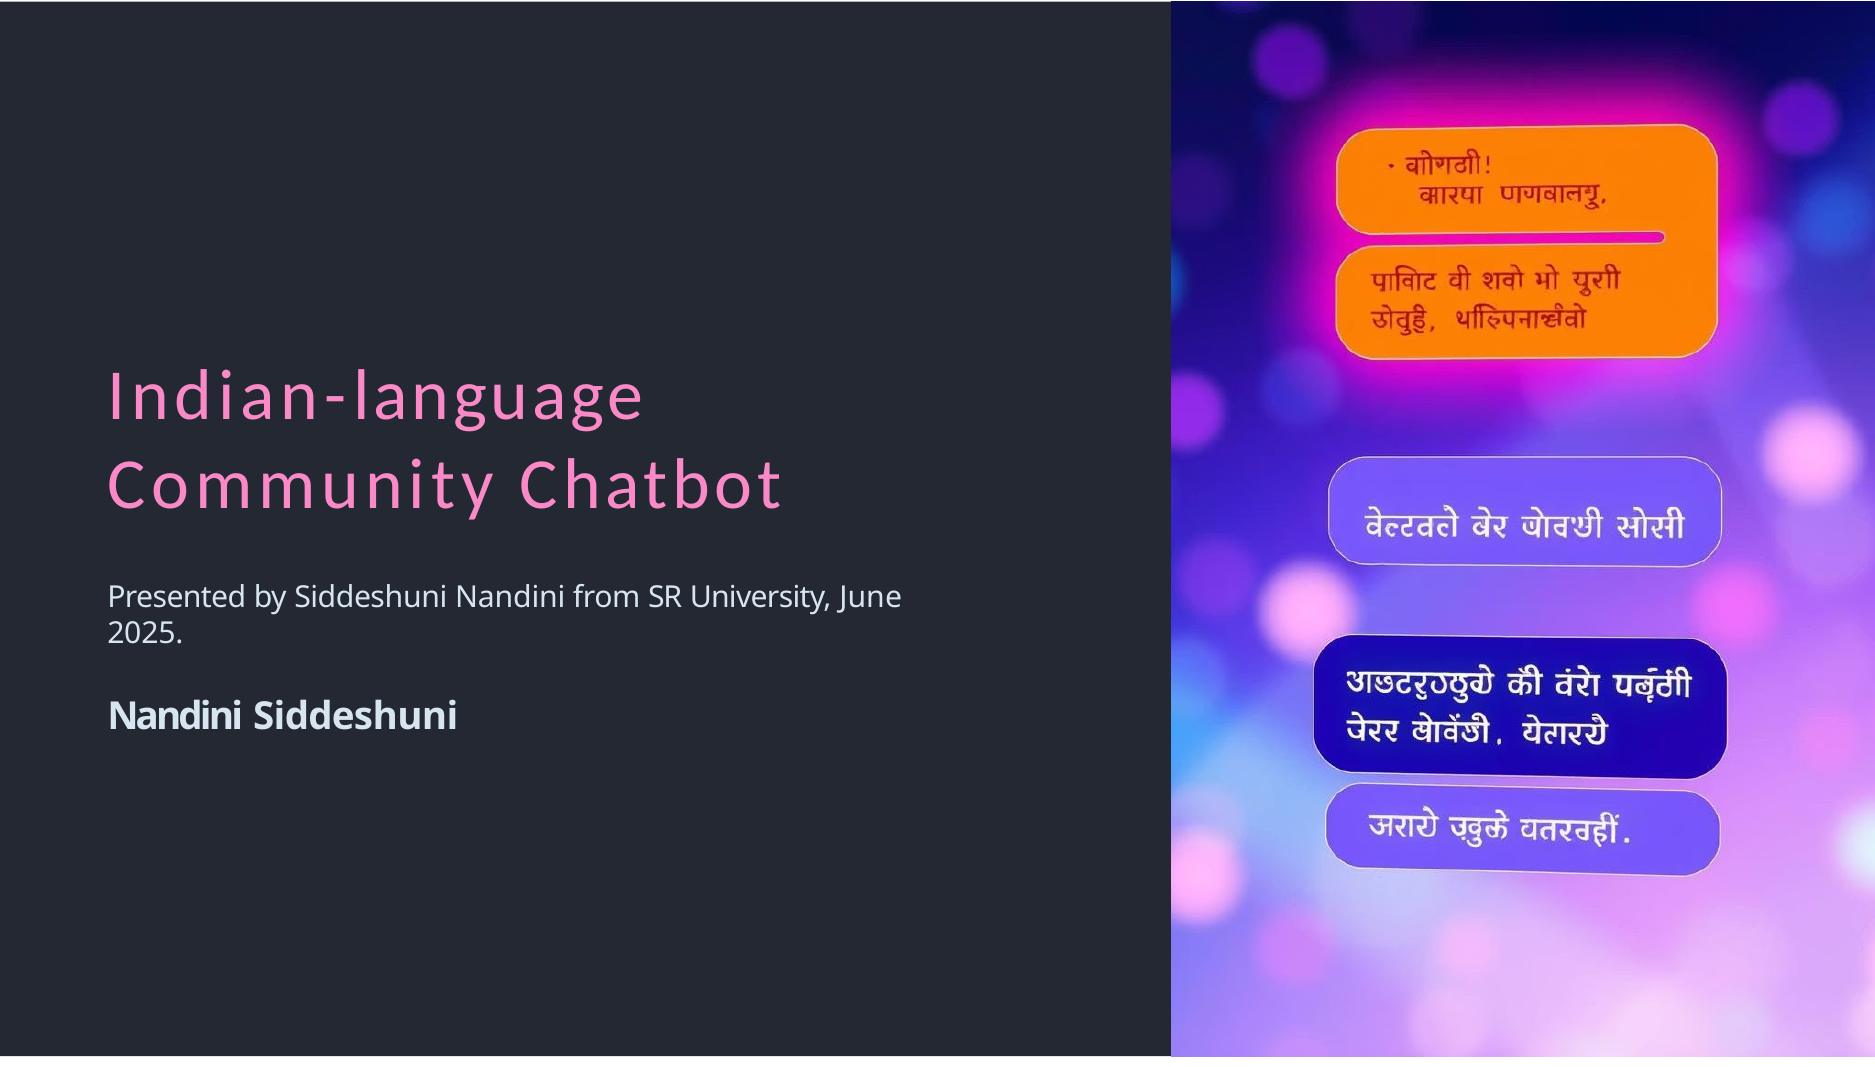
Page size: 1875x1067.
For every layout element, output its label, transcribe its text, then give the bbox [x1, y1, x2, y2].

picture [1171, 1, 1875, 1057]
text_box Presented by Siddeshuni Nandini from SR University, June 2025. Nandini Siddeshuni [105, 575, 927, 738]
title Indian-language Community Chatbot [105, 342, 796, 523]
